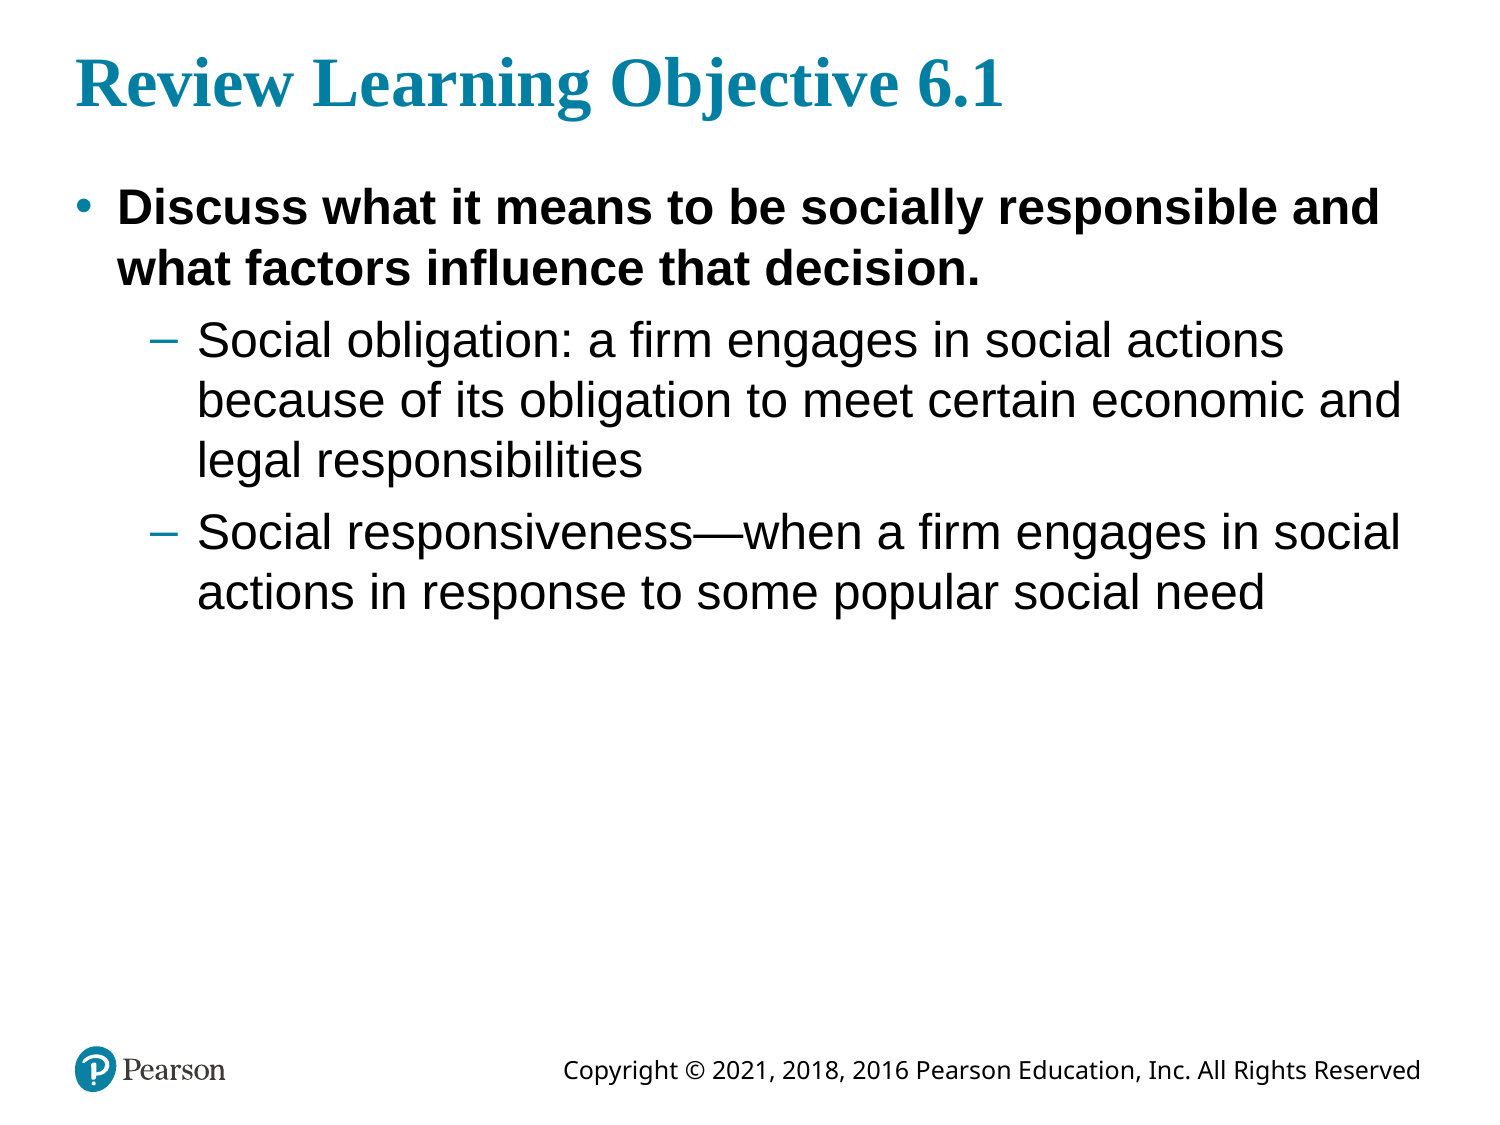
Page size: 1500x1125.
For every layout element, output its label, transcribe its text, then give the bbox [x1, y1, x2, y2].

title Review Learning Objective 6.1 [75, 24, 1425, 121]
list Discuss what it means to be socially responsible and what factors influence that decision. Social obligation: a firm engages in social actions because of its obligation to meet certain economic and legal responsibilities Social responsiveness—when a firm engages in social actions in response to some popular social need [75, 174, 1425, 663]
